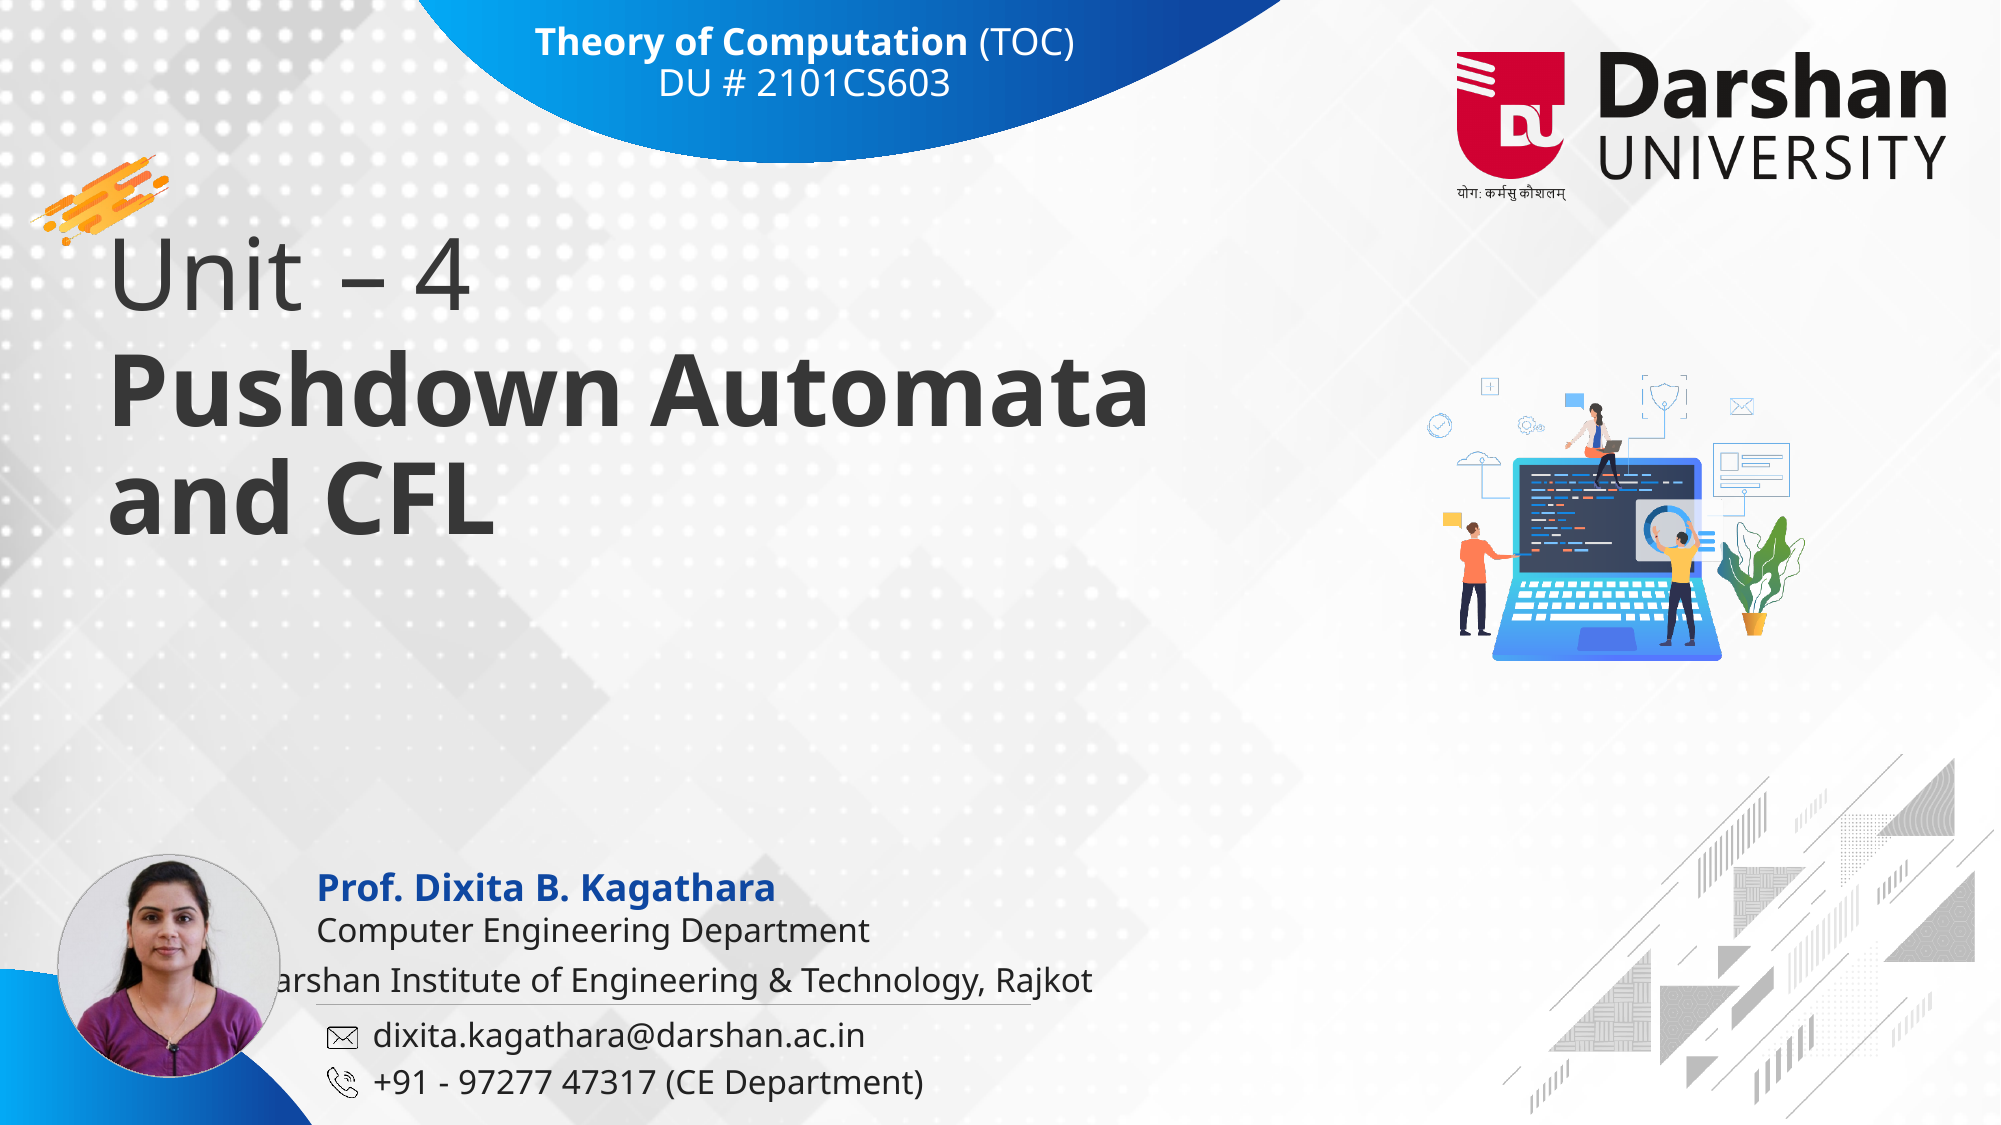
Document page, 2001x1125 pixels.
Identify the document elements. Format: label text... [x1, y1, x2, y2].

title Unit – 4 Pushdown Automata and CFL [91, 184, 1246, 608]
list dixita.kagathara@darshan.ac.in [357, 1013, 971, 1061]
picture [327, 1022, 357, 1053]
picture [10, 137, 189, 265]
picture [1384, 343, 1847, 692]
list Computer Engineering Department [301, 913, 915, 956]
list Prof. Dixita B. Kagathara [301, 865, 1217, 913]
list +91 - 97277 47317 (CE Department) [358, 1059, 972, 1108]
picture [57, 854, 280, 1077]
list Theory of Computation (TOC) DU # 2101CS603 [423, 3, 1186, 124]
picture [1457, 52, 1946, 201]
picture [327, 1067, 358, 1098]
